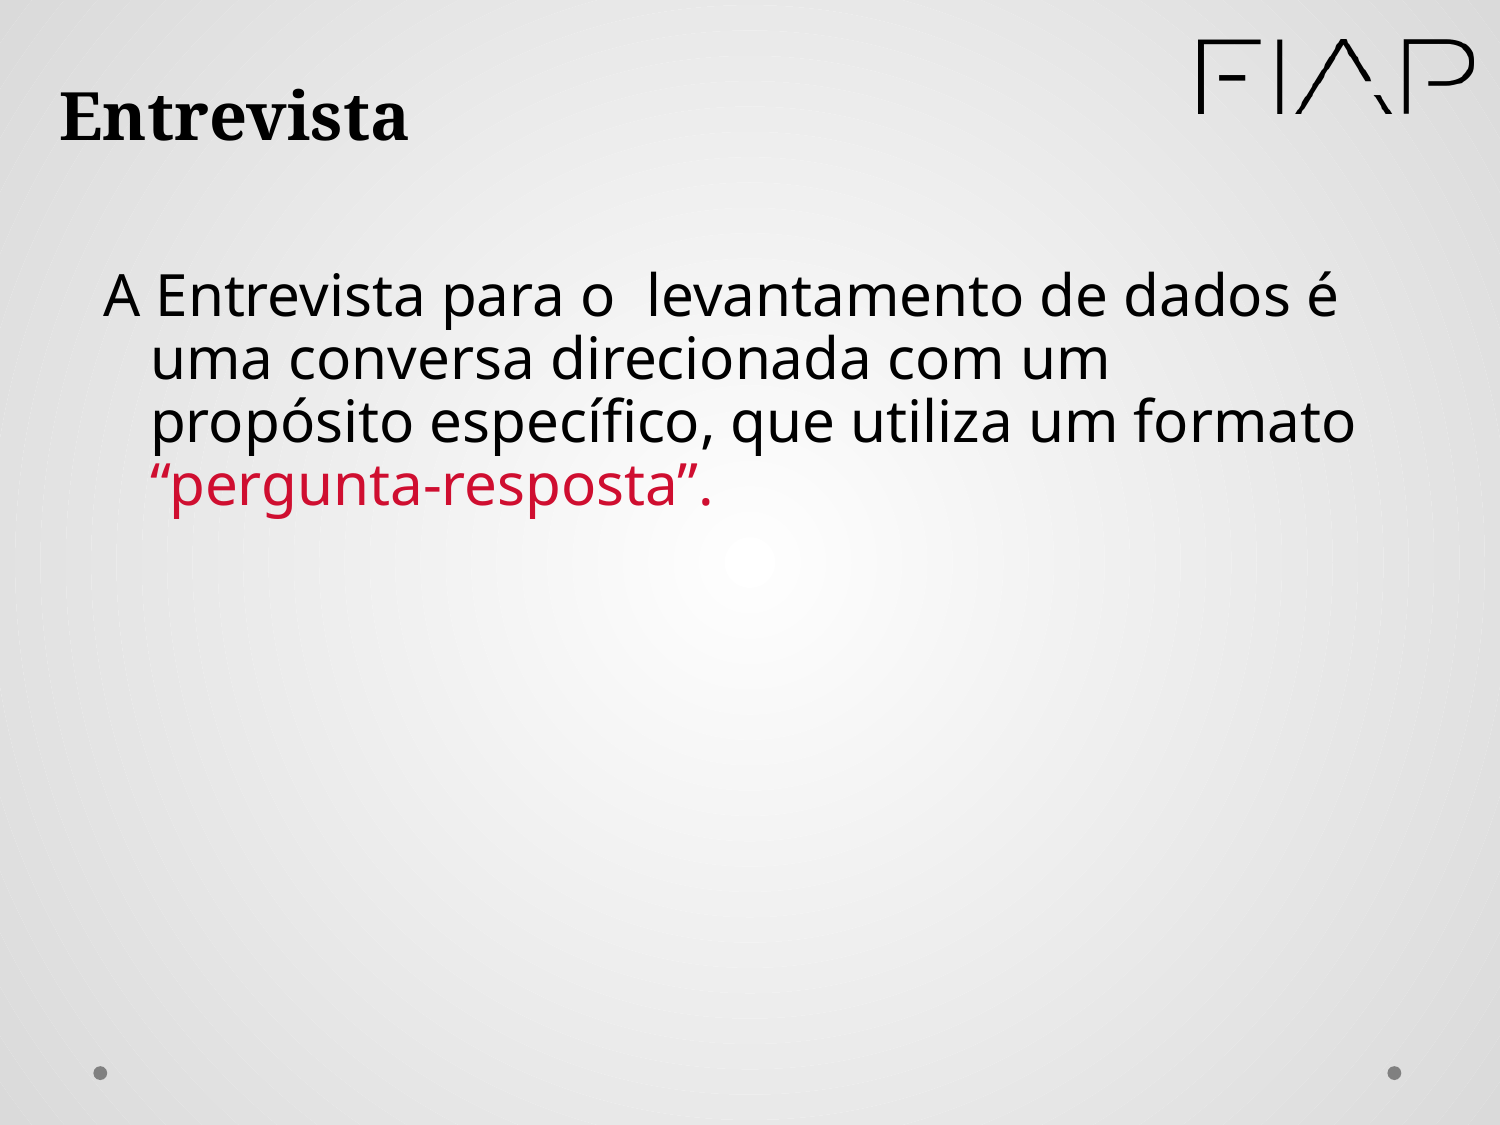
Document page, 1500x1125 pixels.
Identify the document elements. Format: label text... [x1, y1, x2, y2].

picture [1198, 30, 1475, 123]
text_box Entrevista [44, 66, 426, 161]
text_box A Entrevista para o levantamento de dados é uma conversa direcionada com um propósito específico, que utiliza um formato “pergunta-resposta”. [88, 258, 1376, 386]
